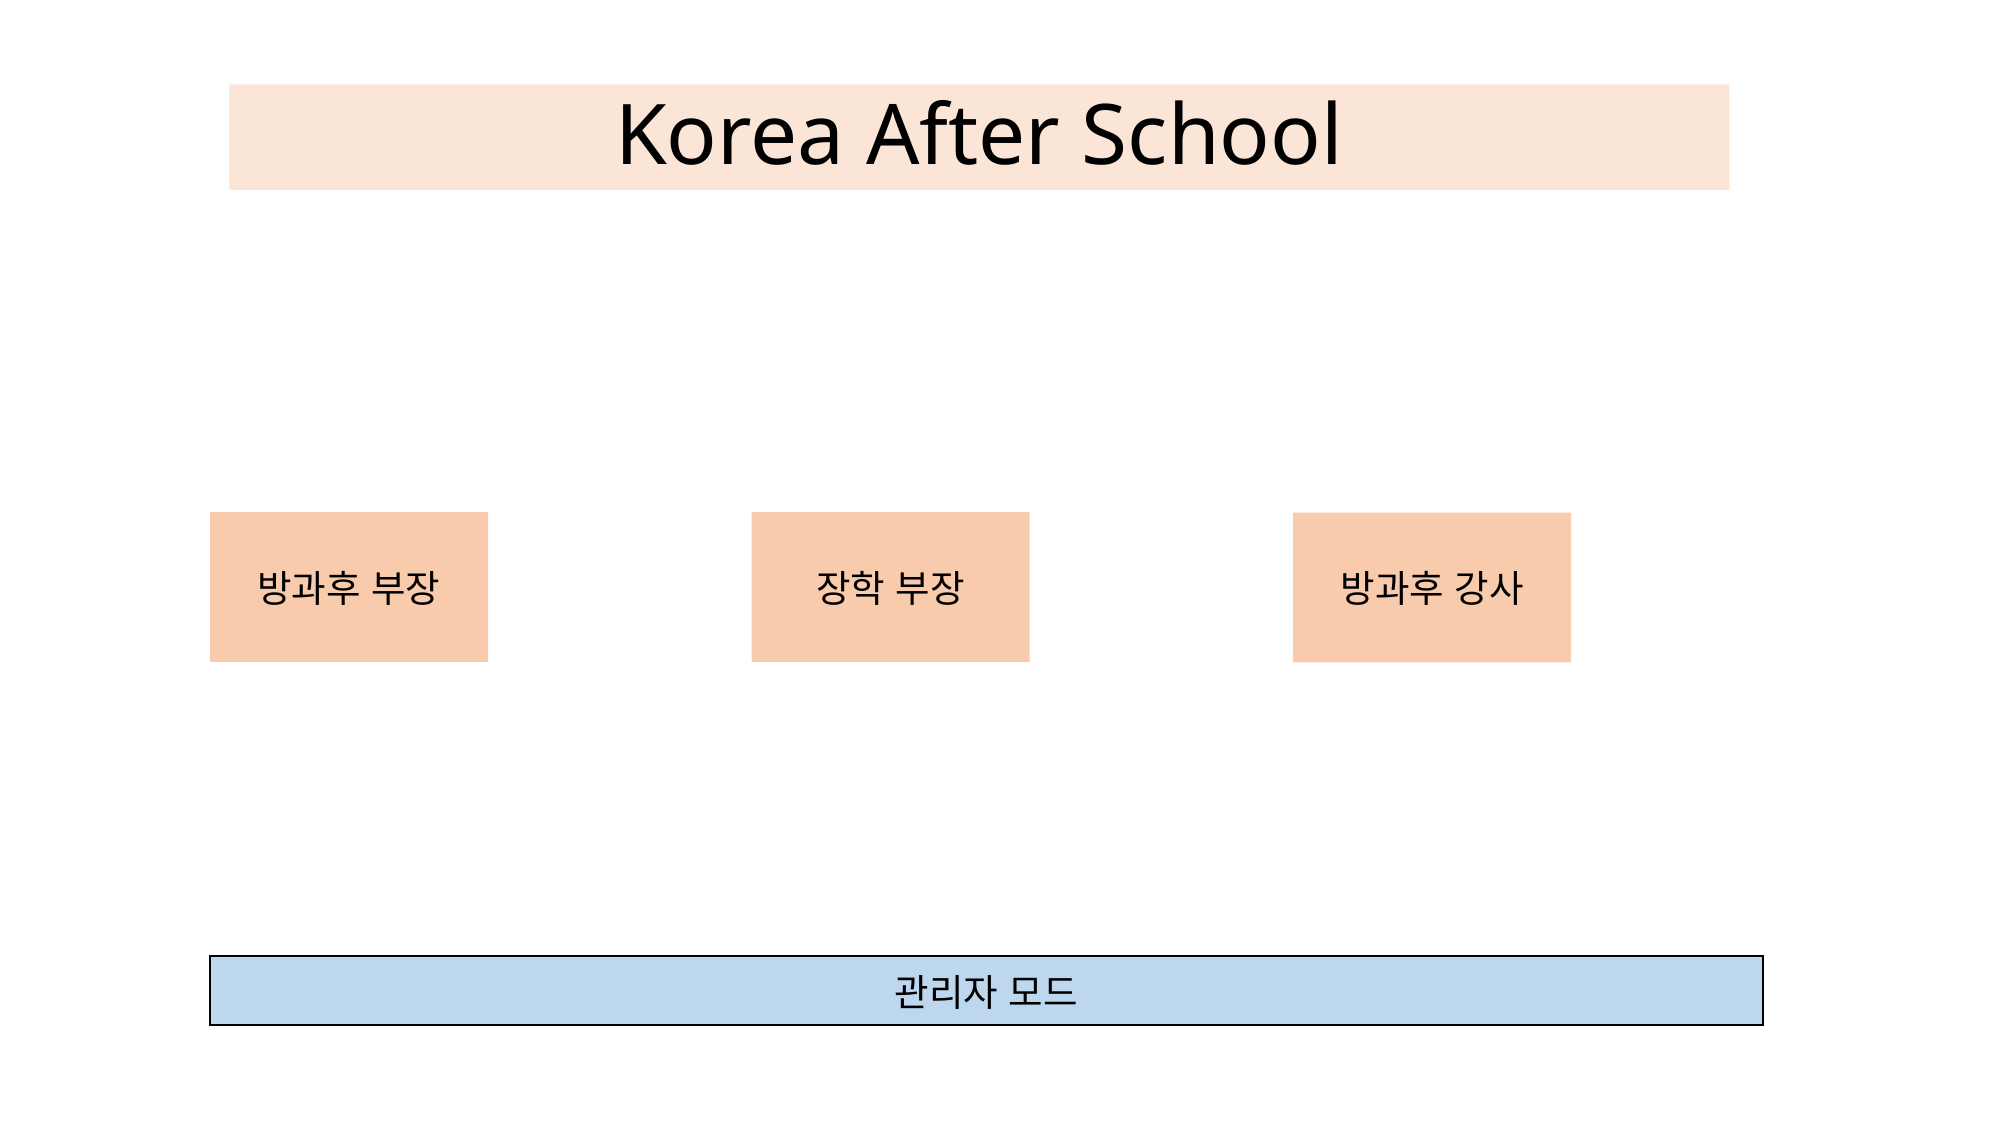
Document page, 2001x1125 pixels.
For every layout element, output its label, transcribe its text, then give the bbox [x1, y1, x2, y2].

text_box 방과후 강사 [1293, 512, 1572, 663]
table_header 관리자 모드 [211, 957, 1762, 1024]
text_box 장학 부장 [751, 512, 1030, 662]
text_box 방과후 부장 [210, 512, 489, 662]
title Korea After School [229, 84, 1730, 190]
